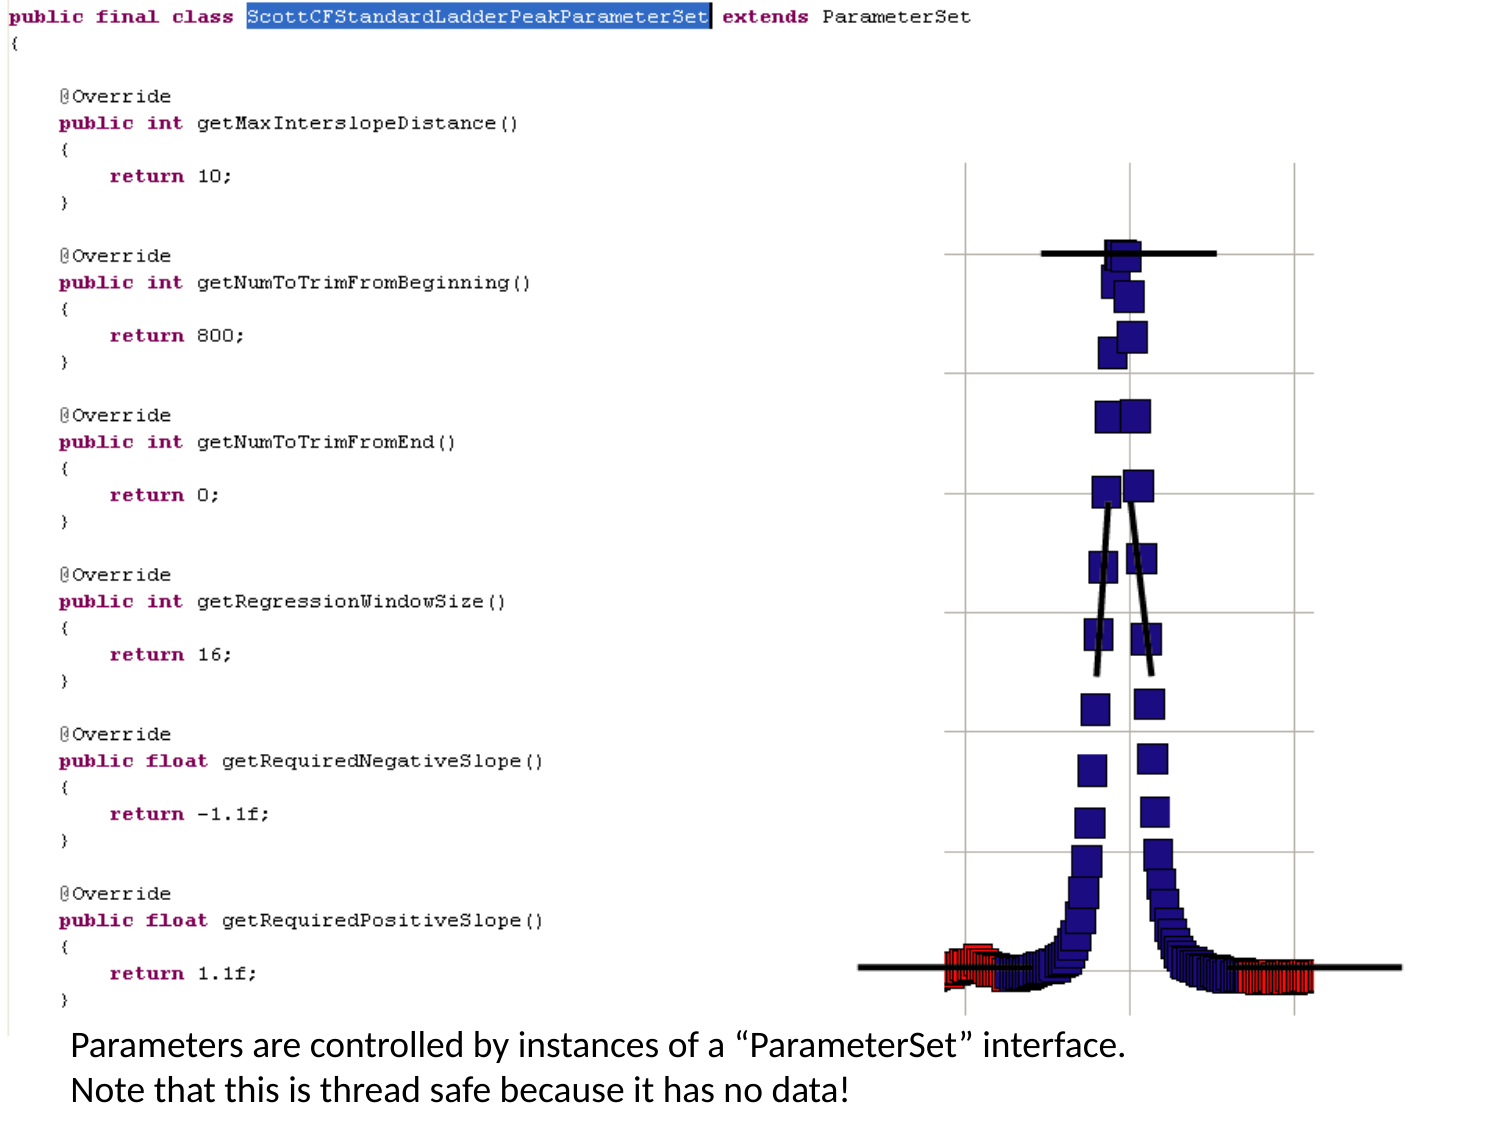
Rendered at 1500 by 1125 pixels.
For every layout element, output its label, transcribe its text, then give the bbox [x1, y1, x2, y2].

picture [0, 0, 1413, 1044]
text_box Parameters are controlled by instances of a “ParameterSet” interface. Note that this is thread safe because it has no data! [55, 1045, 1143, 1118]
